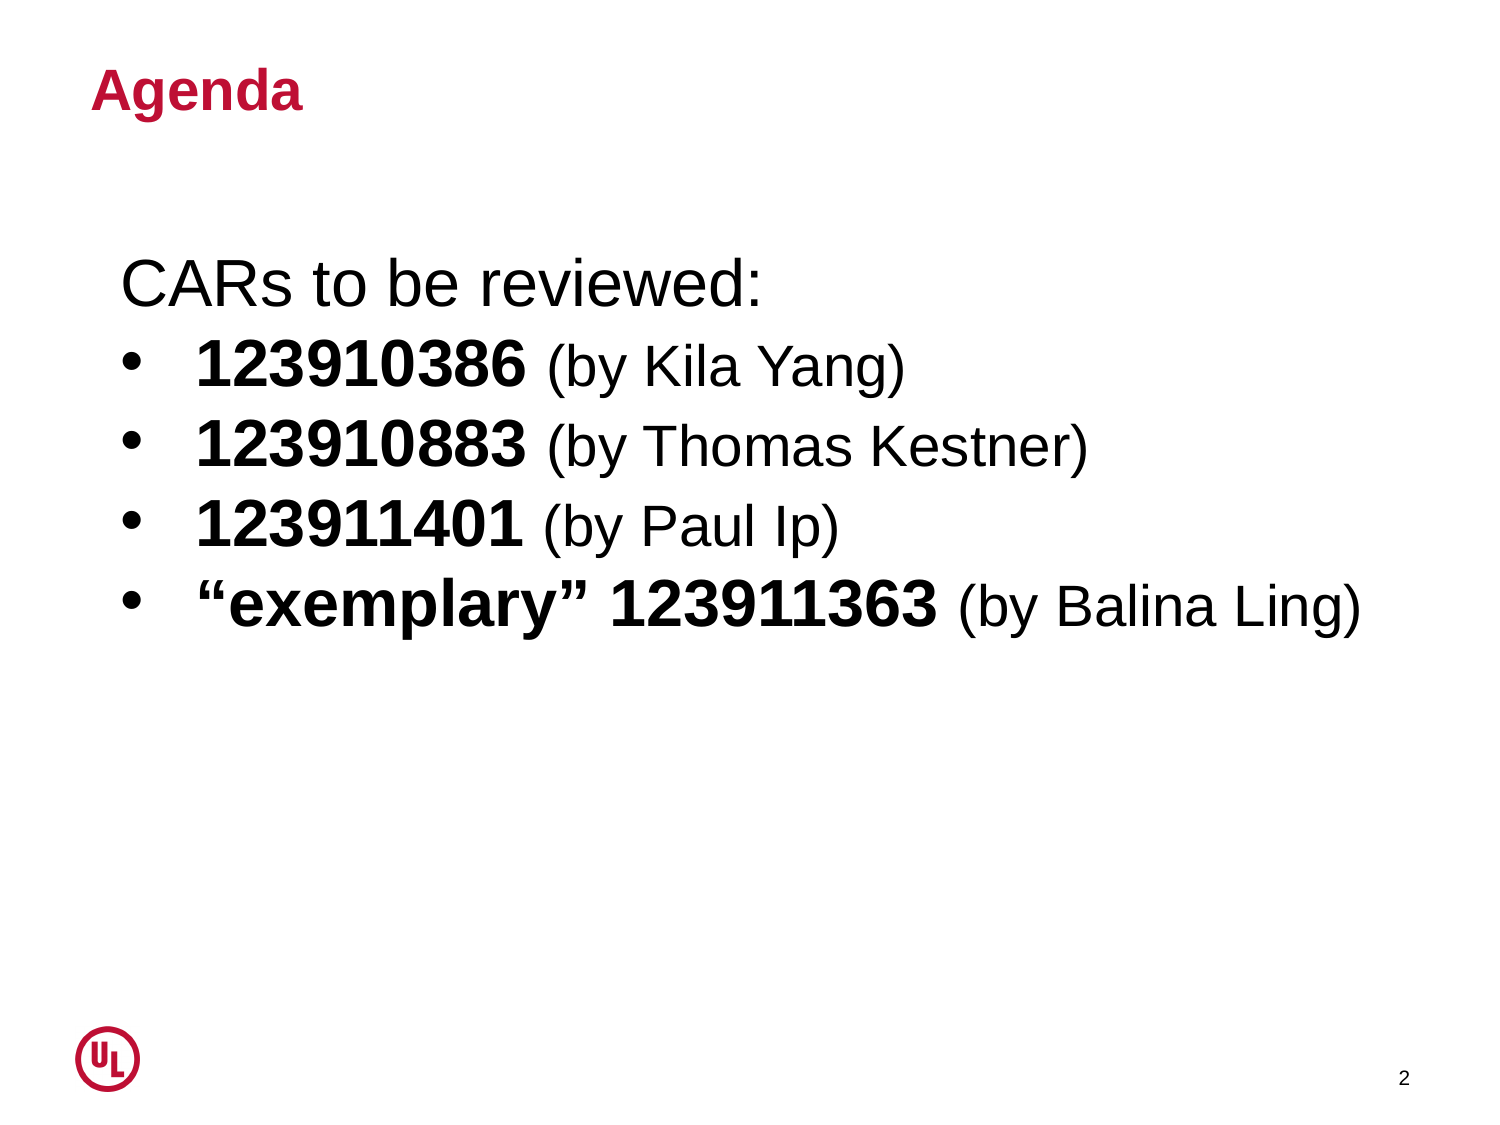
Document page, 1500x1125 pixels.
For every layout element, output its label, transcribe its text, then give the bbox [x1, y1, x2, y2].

text_box CARs to be reviewed: 123910386 (by Kila Yang) 123910883 (by Thomas Kestner) 123911401 (by Paul Ip) “exemplary” 123911363 (by Balina Ling) [105, 232, 1425, 948]
picture [75, 1026, 140, 1092]
slide_number 2 [1319, 1047, 1425, 1108]
title Agenda [74, 44, 1426, 233]
